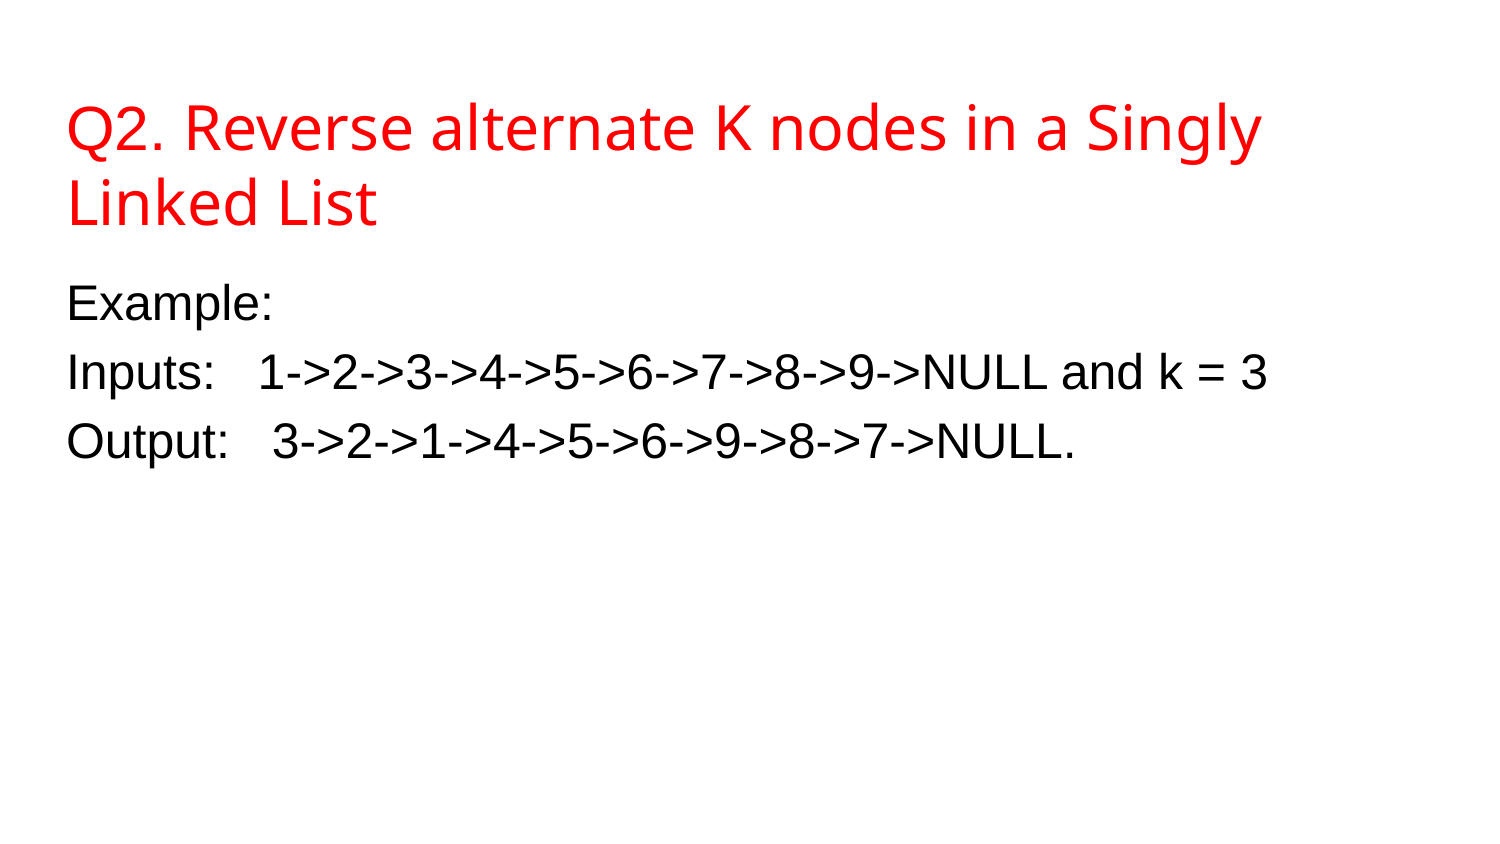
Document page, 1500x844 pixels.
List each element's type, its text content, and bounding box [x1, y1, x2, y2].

title Q2. Reverse alternate K nodes in a Singly Linked List [51, 72, 1449, 167]
list Example: Inputs: 1->2->3->4->5->6->7->8->9->NULL and k = 3 Output: 3->2->1->4->5->6->9->8->7->NULL. [51, 246, 1449, 807]
